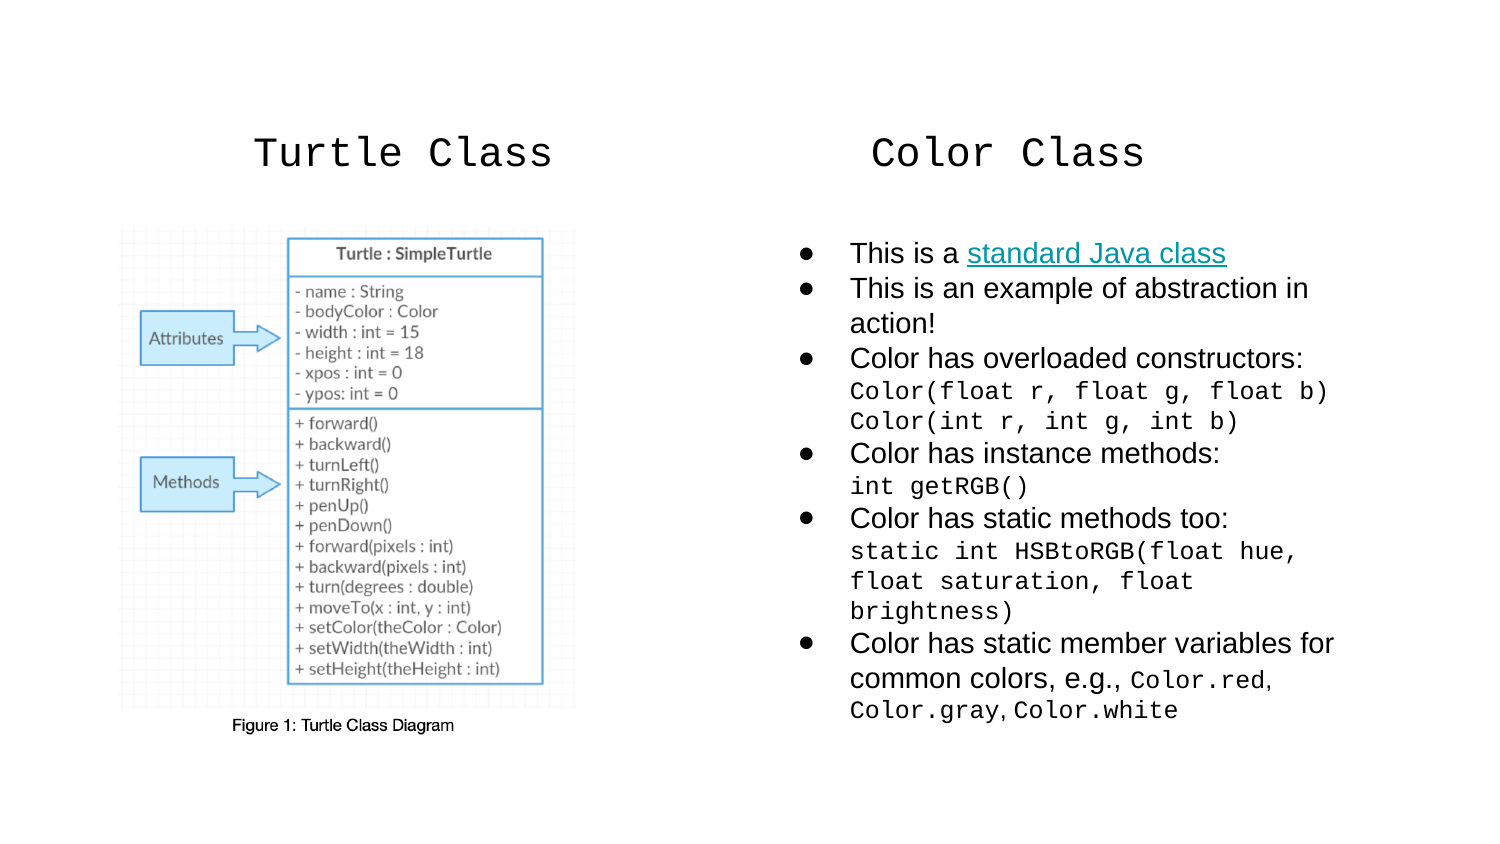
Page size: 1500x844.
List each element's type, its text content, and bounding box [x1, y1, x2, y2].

text_box This is a standard Java class This is an example of abstraction in action! Color has overloaded constructors: Color(float r, float g, float b) Color(int r, int g, int b) Color has instance methods: int getRGB() Color has static methods too: static int HSBtoRGB(float hue, float saturation, float brightness) Color has static member variables for common colors, e.g., Color.red, Color.gray, Color.white [759, 219, 1358, 739]
text_box Turtle Class [238, 109, 618, 190]
picture [118, 226, 576, 747]
text_box Color Class [855, 109, 1227, 190]
